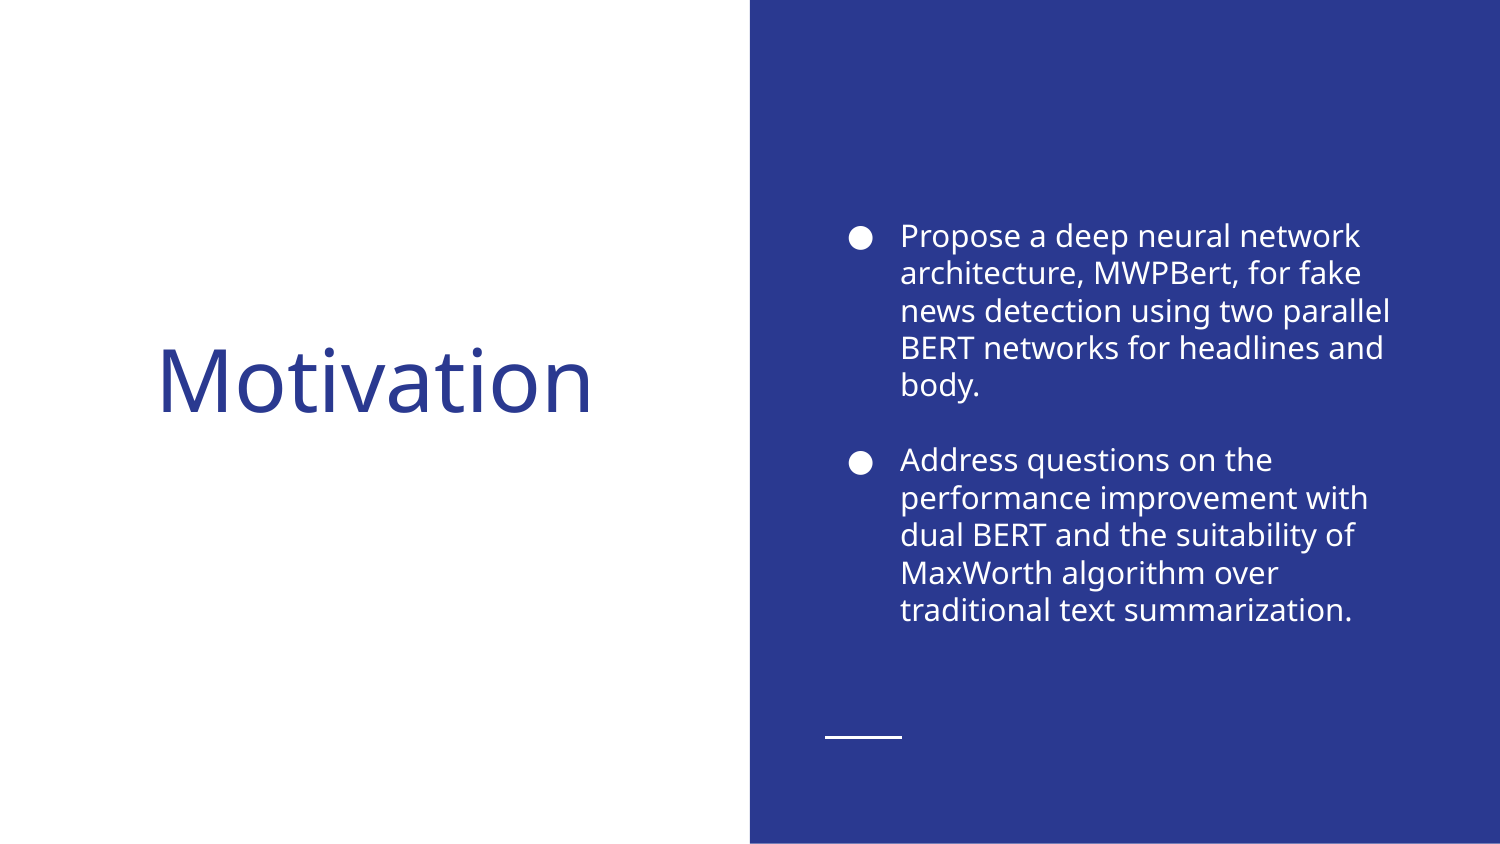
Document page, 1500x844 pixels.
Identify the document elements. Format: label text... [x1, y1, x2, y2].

title Motivation [43, 188, 708, 446]
list Propose a deep neural network architecture, MWPBert, for fake news detection using two parallel BERT networks for headlines and body. Address questions on the performance improvement with dual BERT and the suitability of MaxWorth algorithm over traditional text summarization. [810, 118, 1440, 725]
